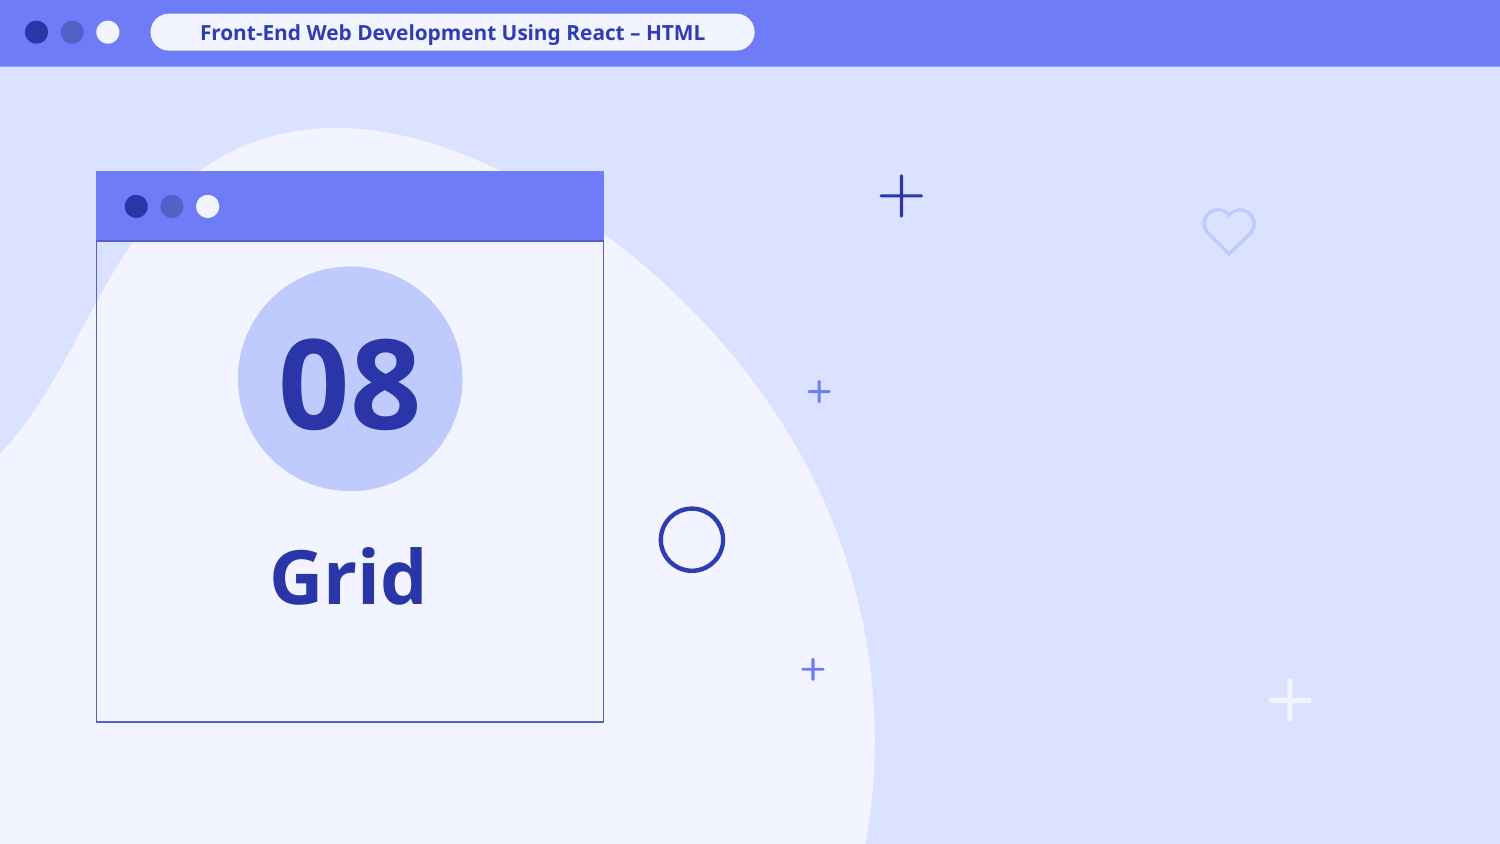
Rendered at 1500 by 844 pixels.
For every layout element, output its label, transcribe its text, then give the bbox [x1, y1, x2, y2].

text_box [96, 171, 604, 242]
title 08 [249, 304, 451, 454]
text_box [266, 454, 434, 492]
title Grid [89, 529, 609, 617]
text_box [237, 330, 249, 428]
text_box [451, 329, 463, 429]
subtitle Front-End Web Development Using React – HTML [169, 13, 737, 51]
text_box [658, 173, 1313, 722]
text_box [266, 266, 435, 304]
text_box [96, 617, 604, 722]
text_box [96, 249, 604, 529]
